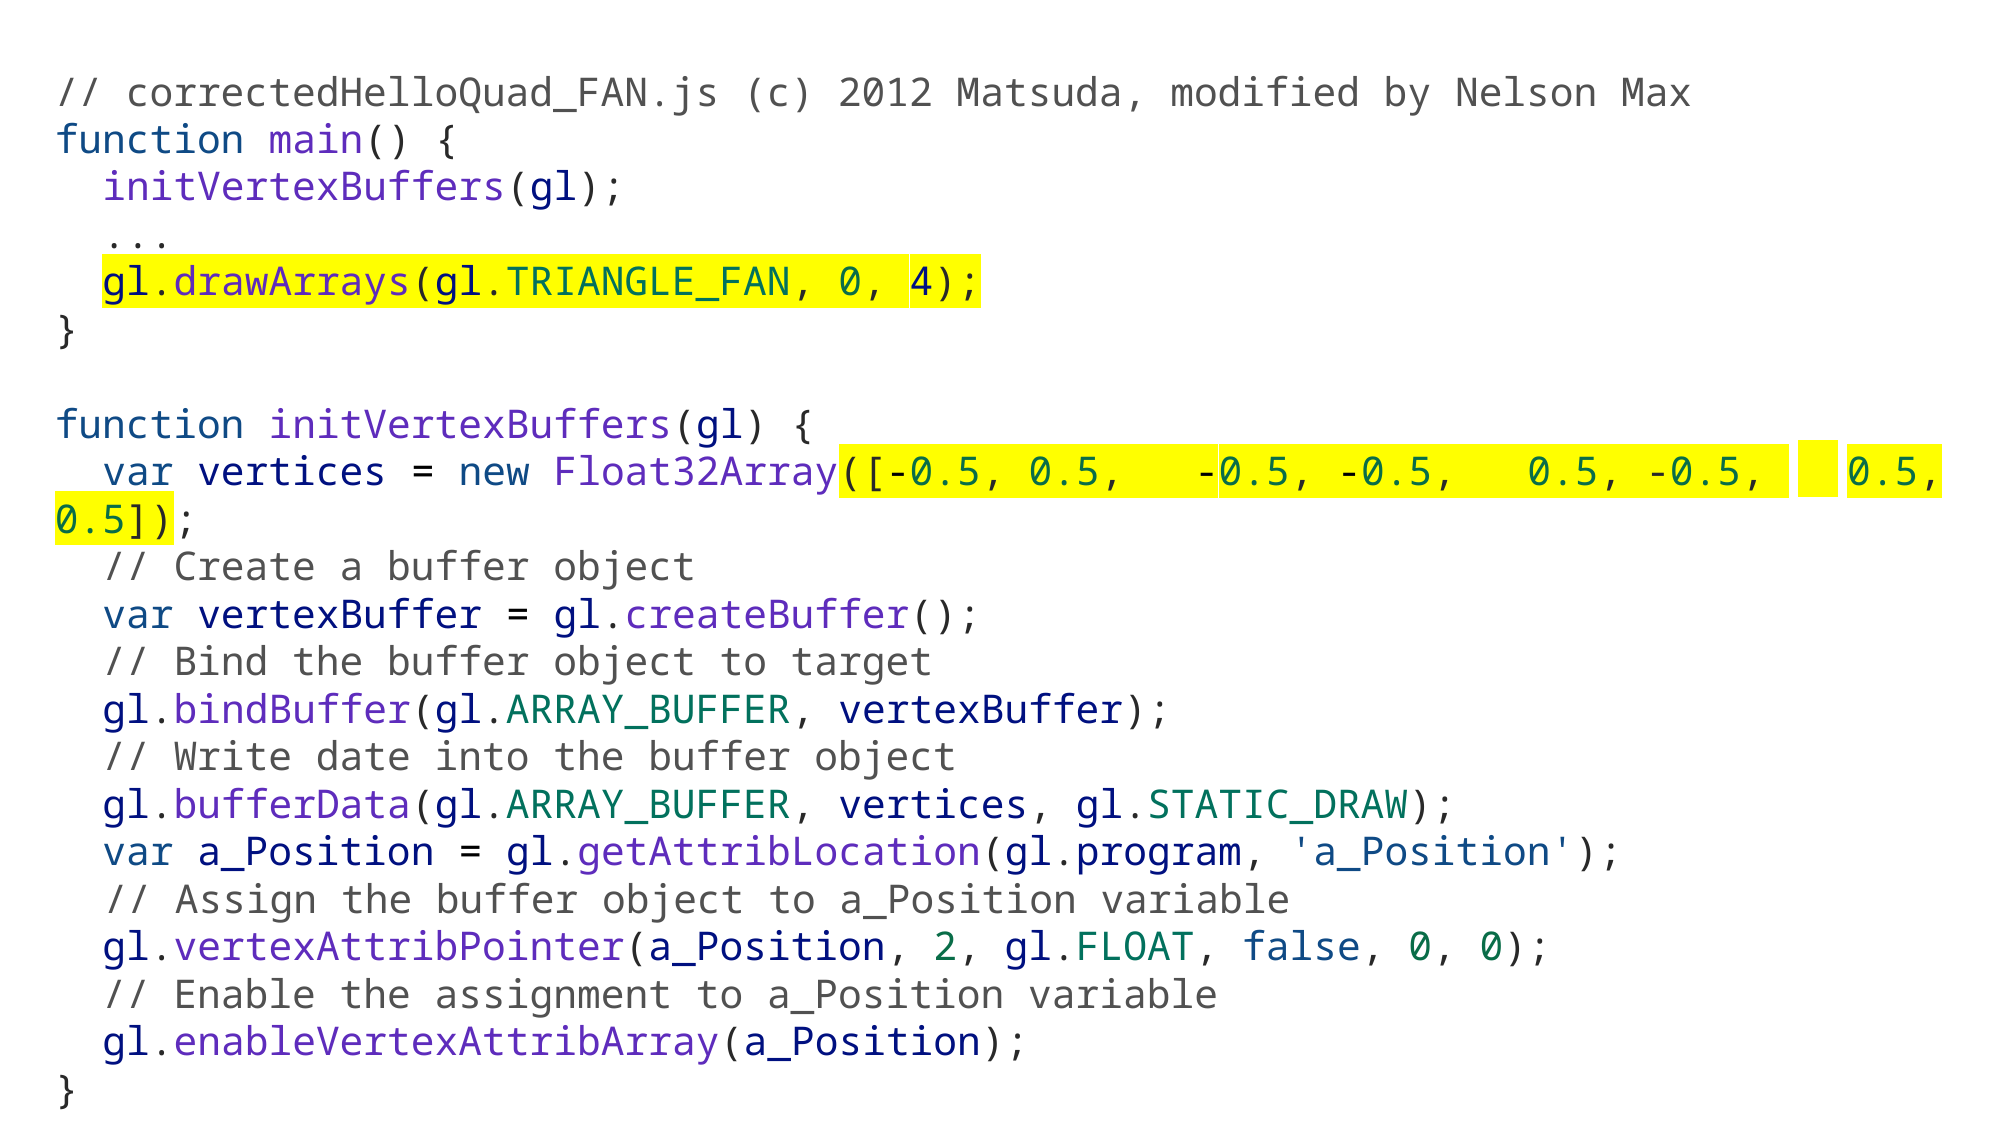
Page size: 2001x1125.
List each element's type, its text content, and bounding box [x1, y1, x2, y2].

text_box // correctedHelloQuad_FAN.js (c) 2012 Matsuda, modified by Nelson Max function main() { initVertexBuffers(gl); ... gl.drawArrays(gl.TRIANGLE_FAN, 0, 4); } function initVertexBuffers(gl) { var vertices = new Float32Array([-0.5, 0.5, -0.5, -0.5, 0.5, -0.5, 0.5, 0.5]); // Create a buffer object var vertexBuffer = gl.createBuffer(); // Bind the buffer object to target gl.bindBuffer(gl.ARRAY_BUFFER, vertexBuffer); // Write date into the buffer object gl.bufferData(gl.ARRAY_BUFFER, vertices, gl.STATIC_DRAW); var a_Position = gl.getAttribLocation(gl.program, 'a_Position'); // Assign the buffer object to a_Position variable gl.vertexAttribPointer(a_Position, 2, gl.FLOAT, false, 0, 0); // Enable the assignment to a_Position variable gl.enableVertexAttribArray(a_Position); } [39, 58, 1980, 1125]
